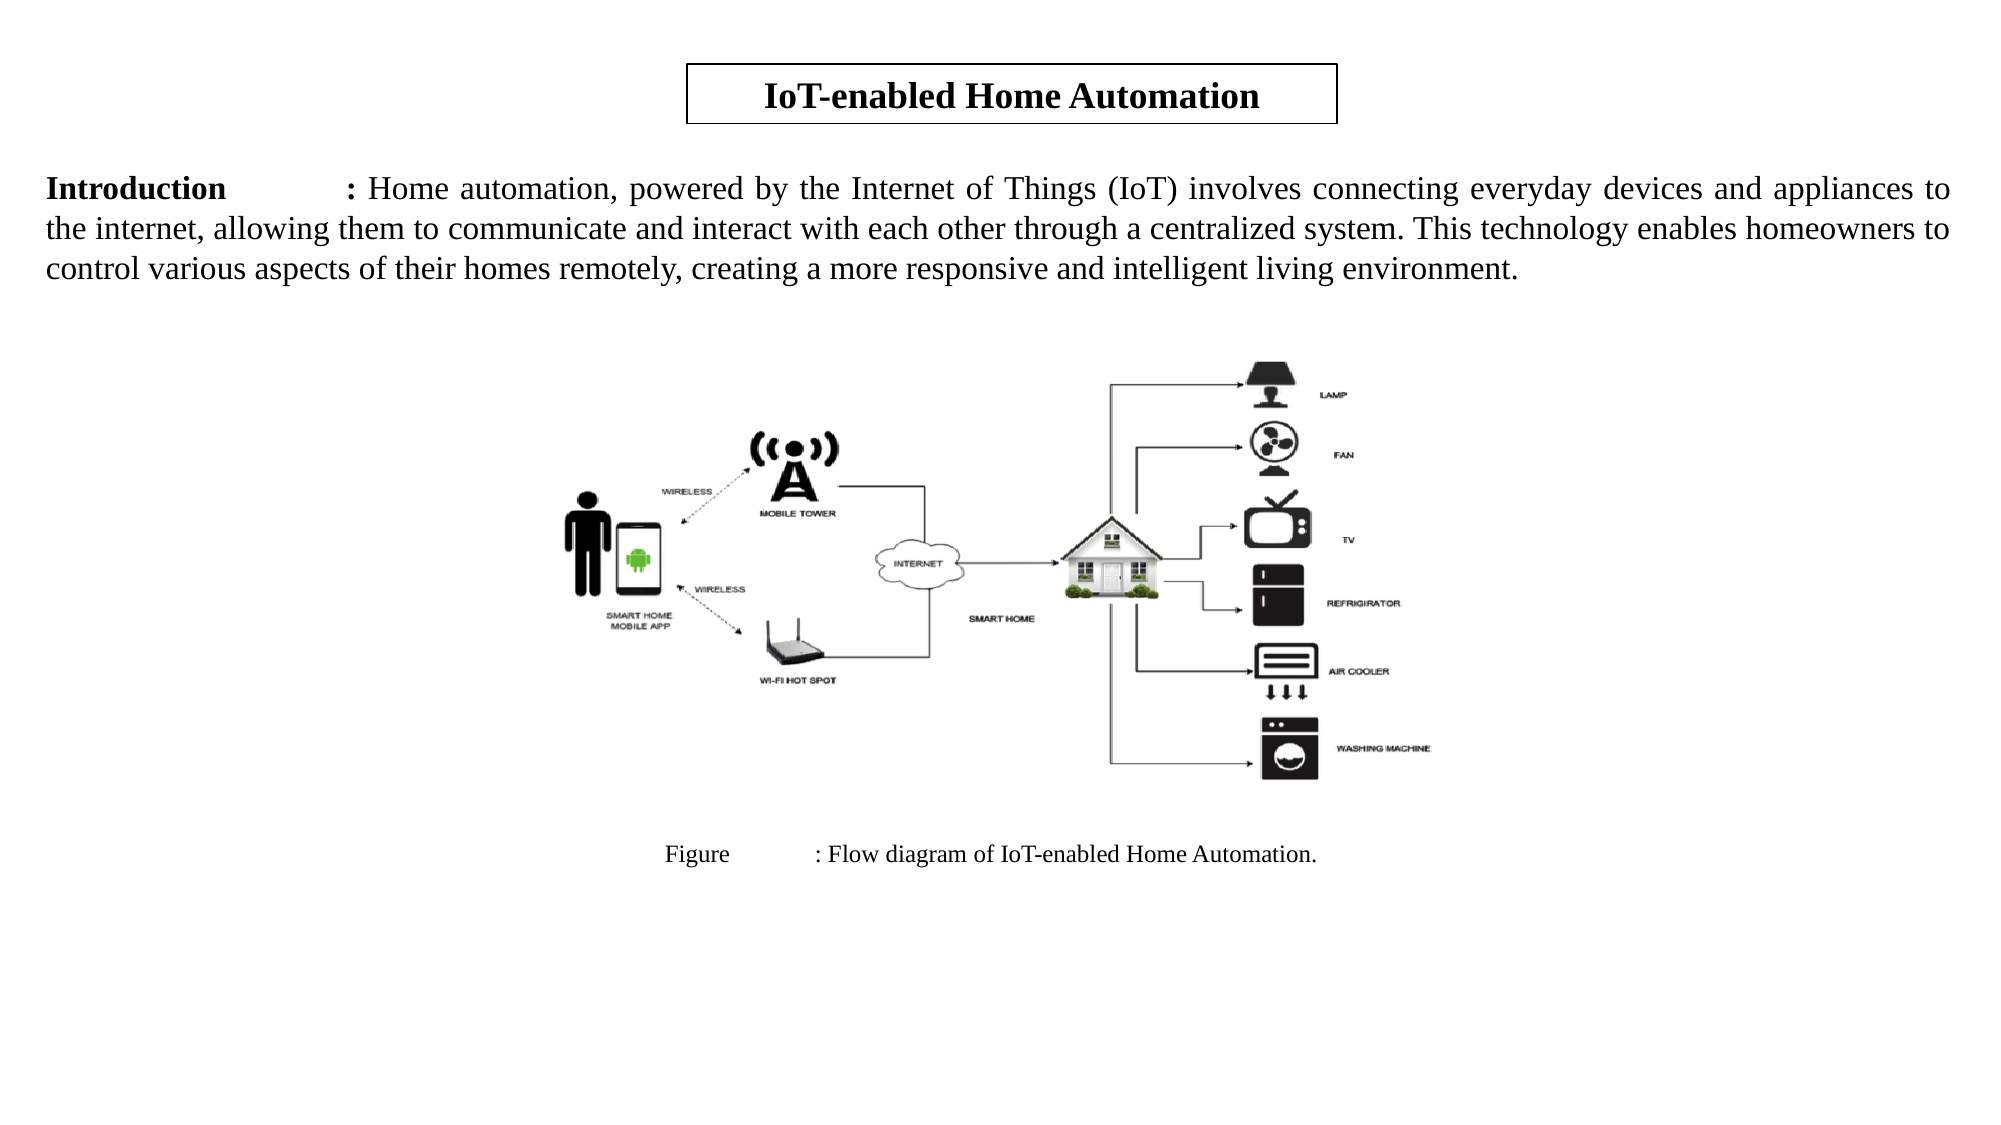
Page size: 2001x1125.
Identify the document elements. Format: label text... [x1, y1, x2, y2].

text_box Introduction : Home automation, powered by the Internet of Things (IoT) involves connecting everyday devices and appliances to the internet, allowing them to communicate and interact with each other through a centralized system. This technology enables homeowners to control various aspects of their homes remotely, creating a more responsive and intelligent living environment. [30, 158, 1970, 294]
text_box IoT-enabled Home Automation [687, 63, 1338, 124]
picture [529, 328, 1471, 797]
text_box Figure : Flow diagram of IoT-enabled Home Automation. [649, 829, 1350, 905]
